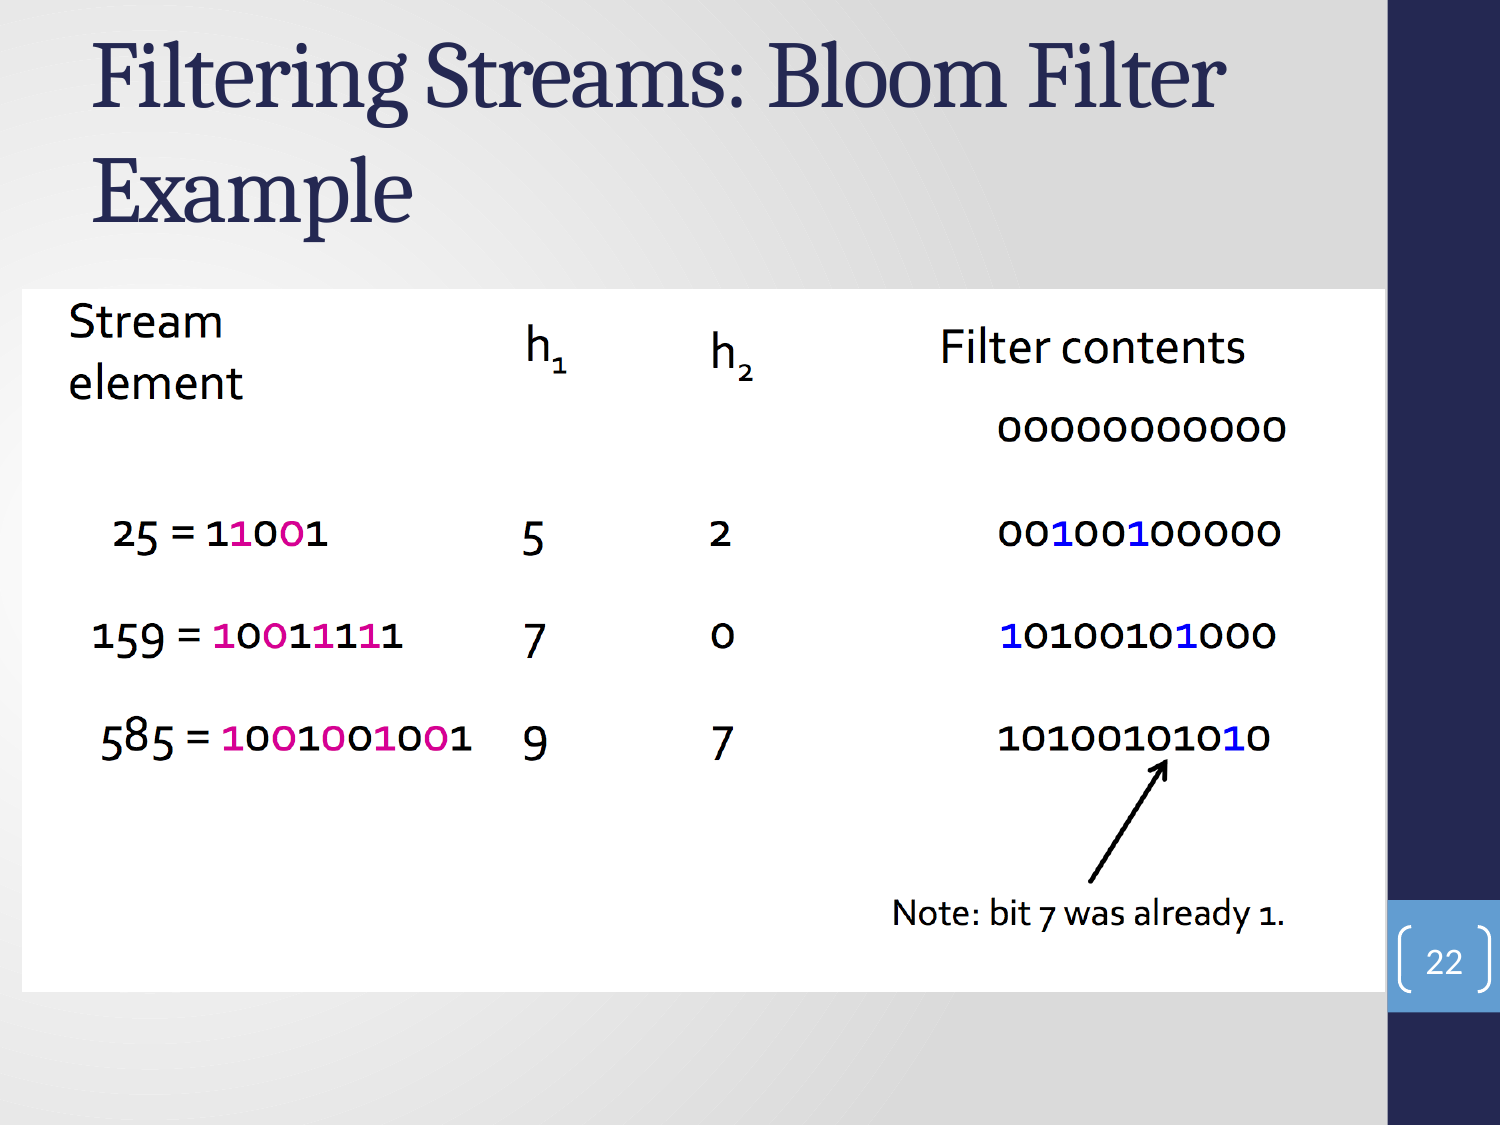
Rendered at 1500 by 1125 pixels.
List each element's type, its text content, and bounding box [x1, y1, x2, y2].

slide_number 22 [1397, 925, 1492, 994]
picture [21, 288, 1385, 993]
title Filtering Streams: Bloom Filter Example [75, 45, 1325, 209]
